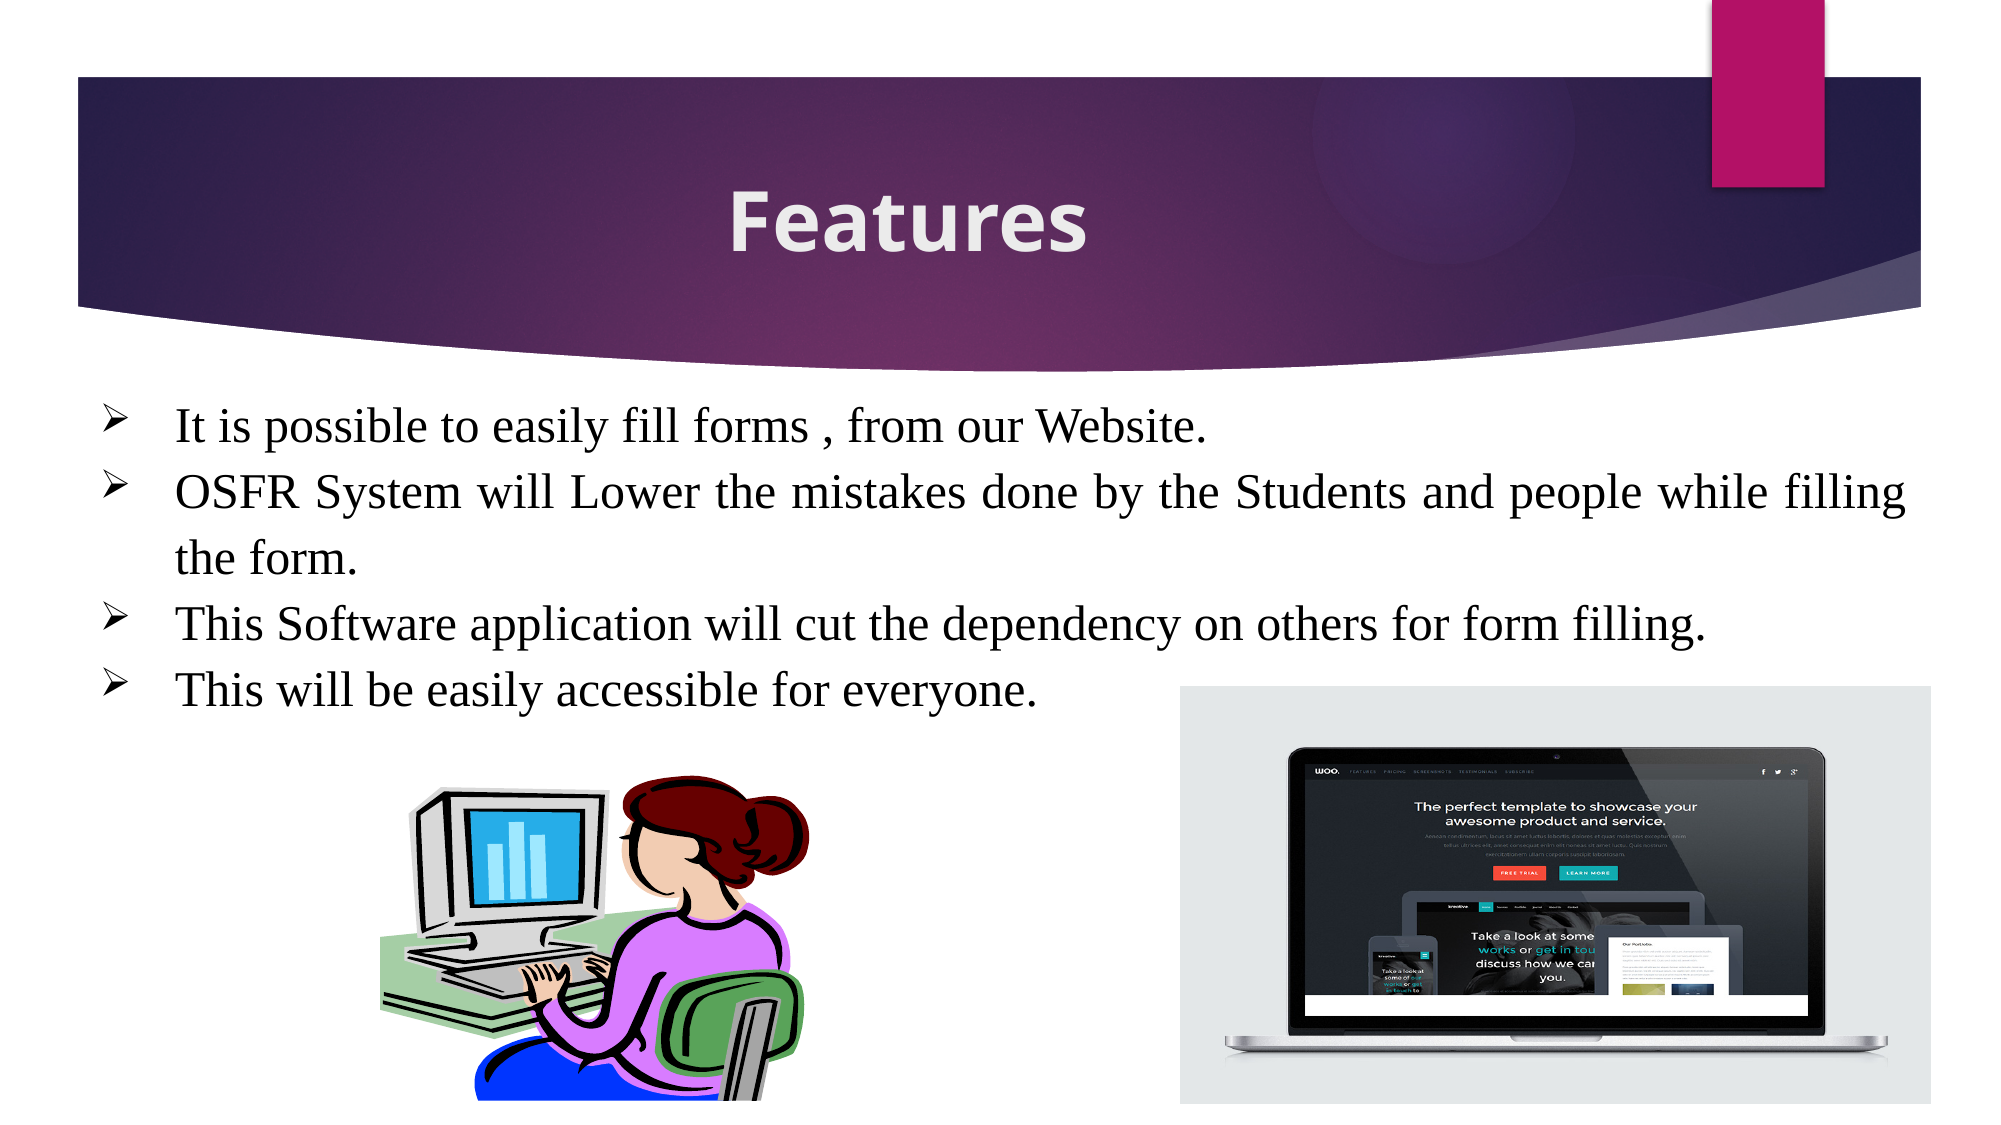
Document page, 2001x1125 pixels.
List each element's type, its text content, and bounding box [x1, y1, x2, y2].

picture [1179, 686, 1931, 1104]
list It is possible to easily fill forms , from our Website. OSFR System will Lower the mistakes done by the Students and people while filling the form. This Software application will cut the dependency on others for form filling. This will be easily accessible for everyone. [84, 379, 1923, 1099]
picture [379, 774, 810, 1104]
title Features [189, 159, 1627, 276]
